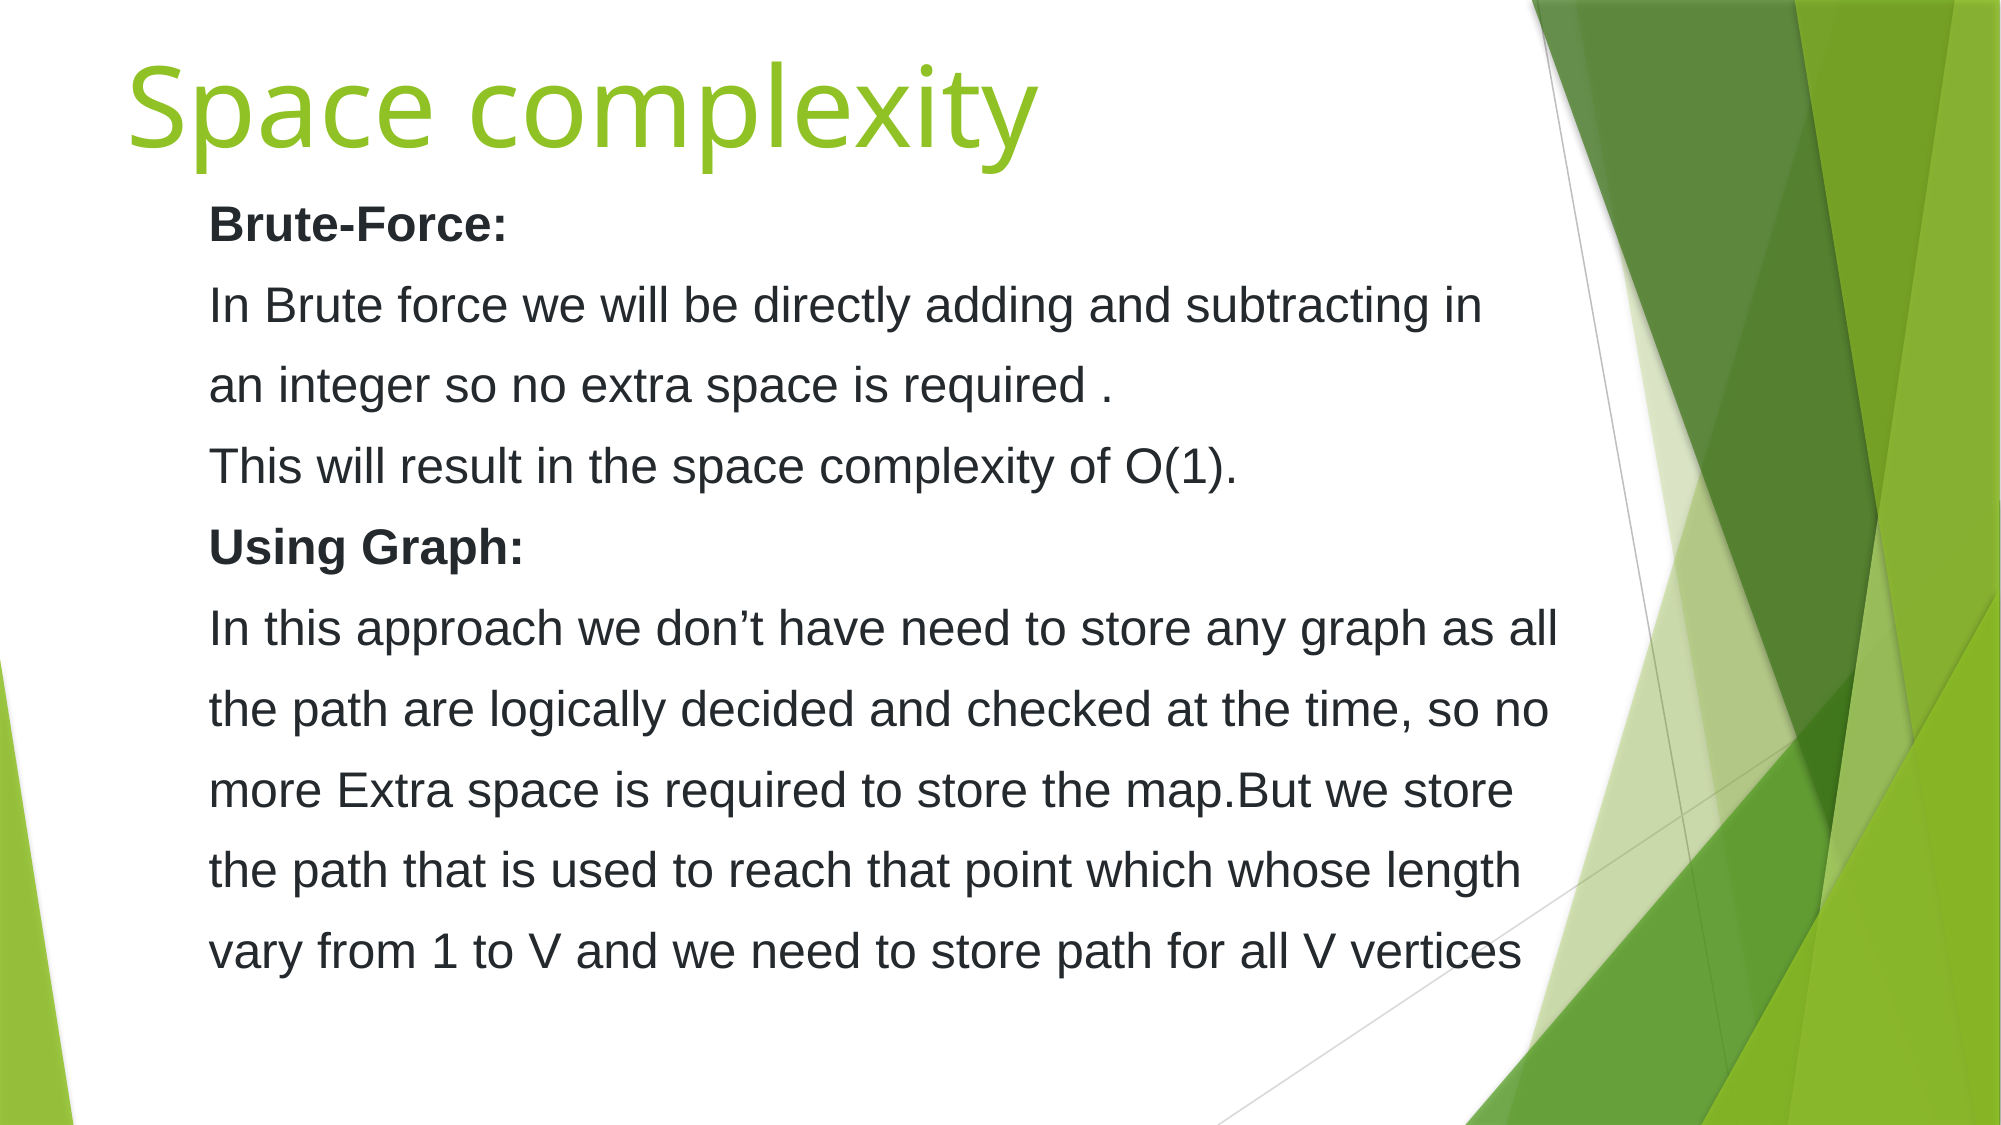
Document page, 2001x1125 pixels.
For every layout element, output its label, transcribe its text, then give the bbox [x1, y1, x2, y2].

title Space complexity [111, 27, 1522, 216]
list Brute-Force: In Brute force we will be directly adding and subtracting in an integer so no extra space is required . This will result in the space complexity of O(1). Using Graph: In this approach we don’t have need to store any graph as all the path are logically decided and checked at the time, so no more Extra space is required to store the map.But we store the path that is used to reach that point which whose length vary from 1 to V and we need to store path for all V vertices [193, 183, 1604, 821]
